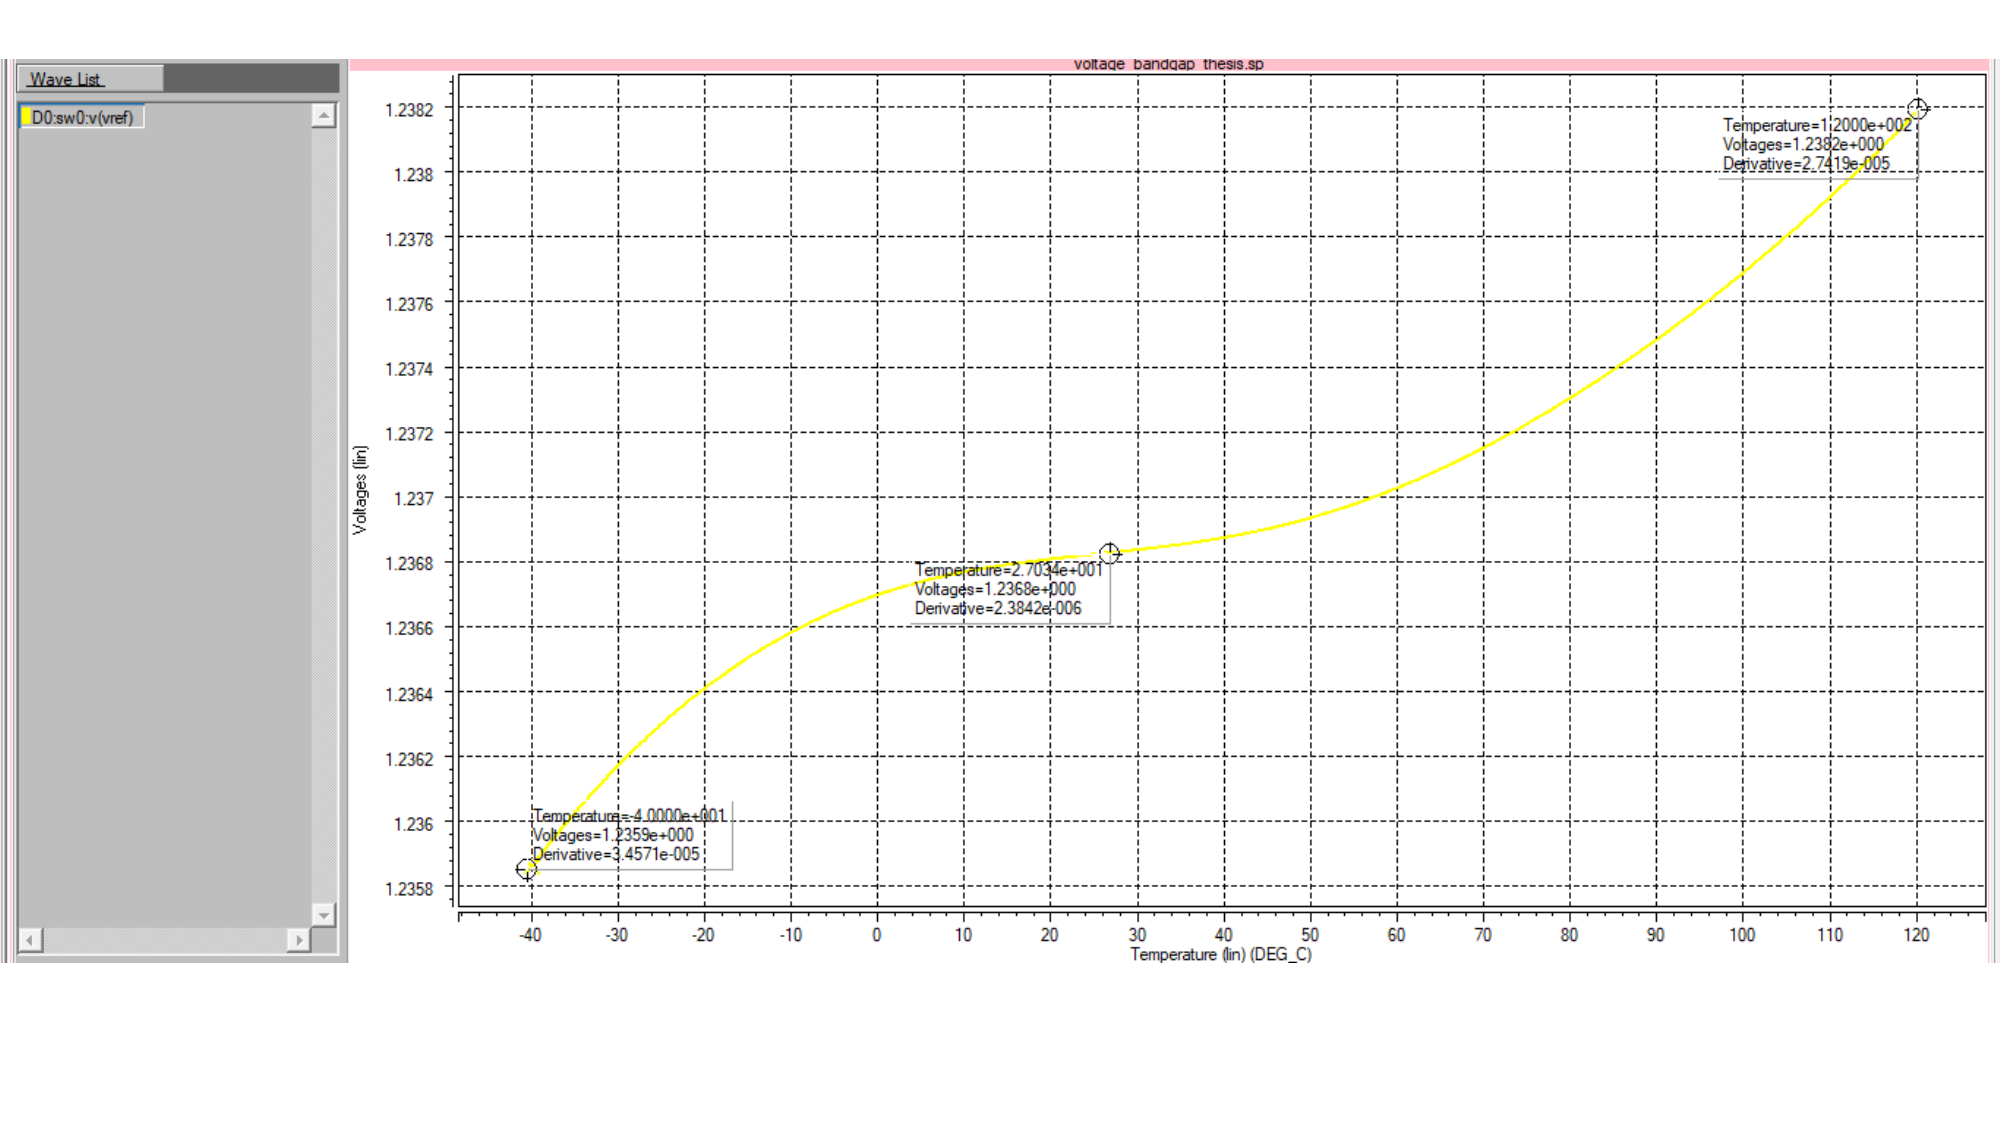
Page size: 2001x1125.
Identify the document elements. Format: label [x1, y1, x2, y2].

list [0, 59, 2000, 963]
